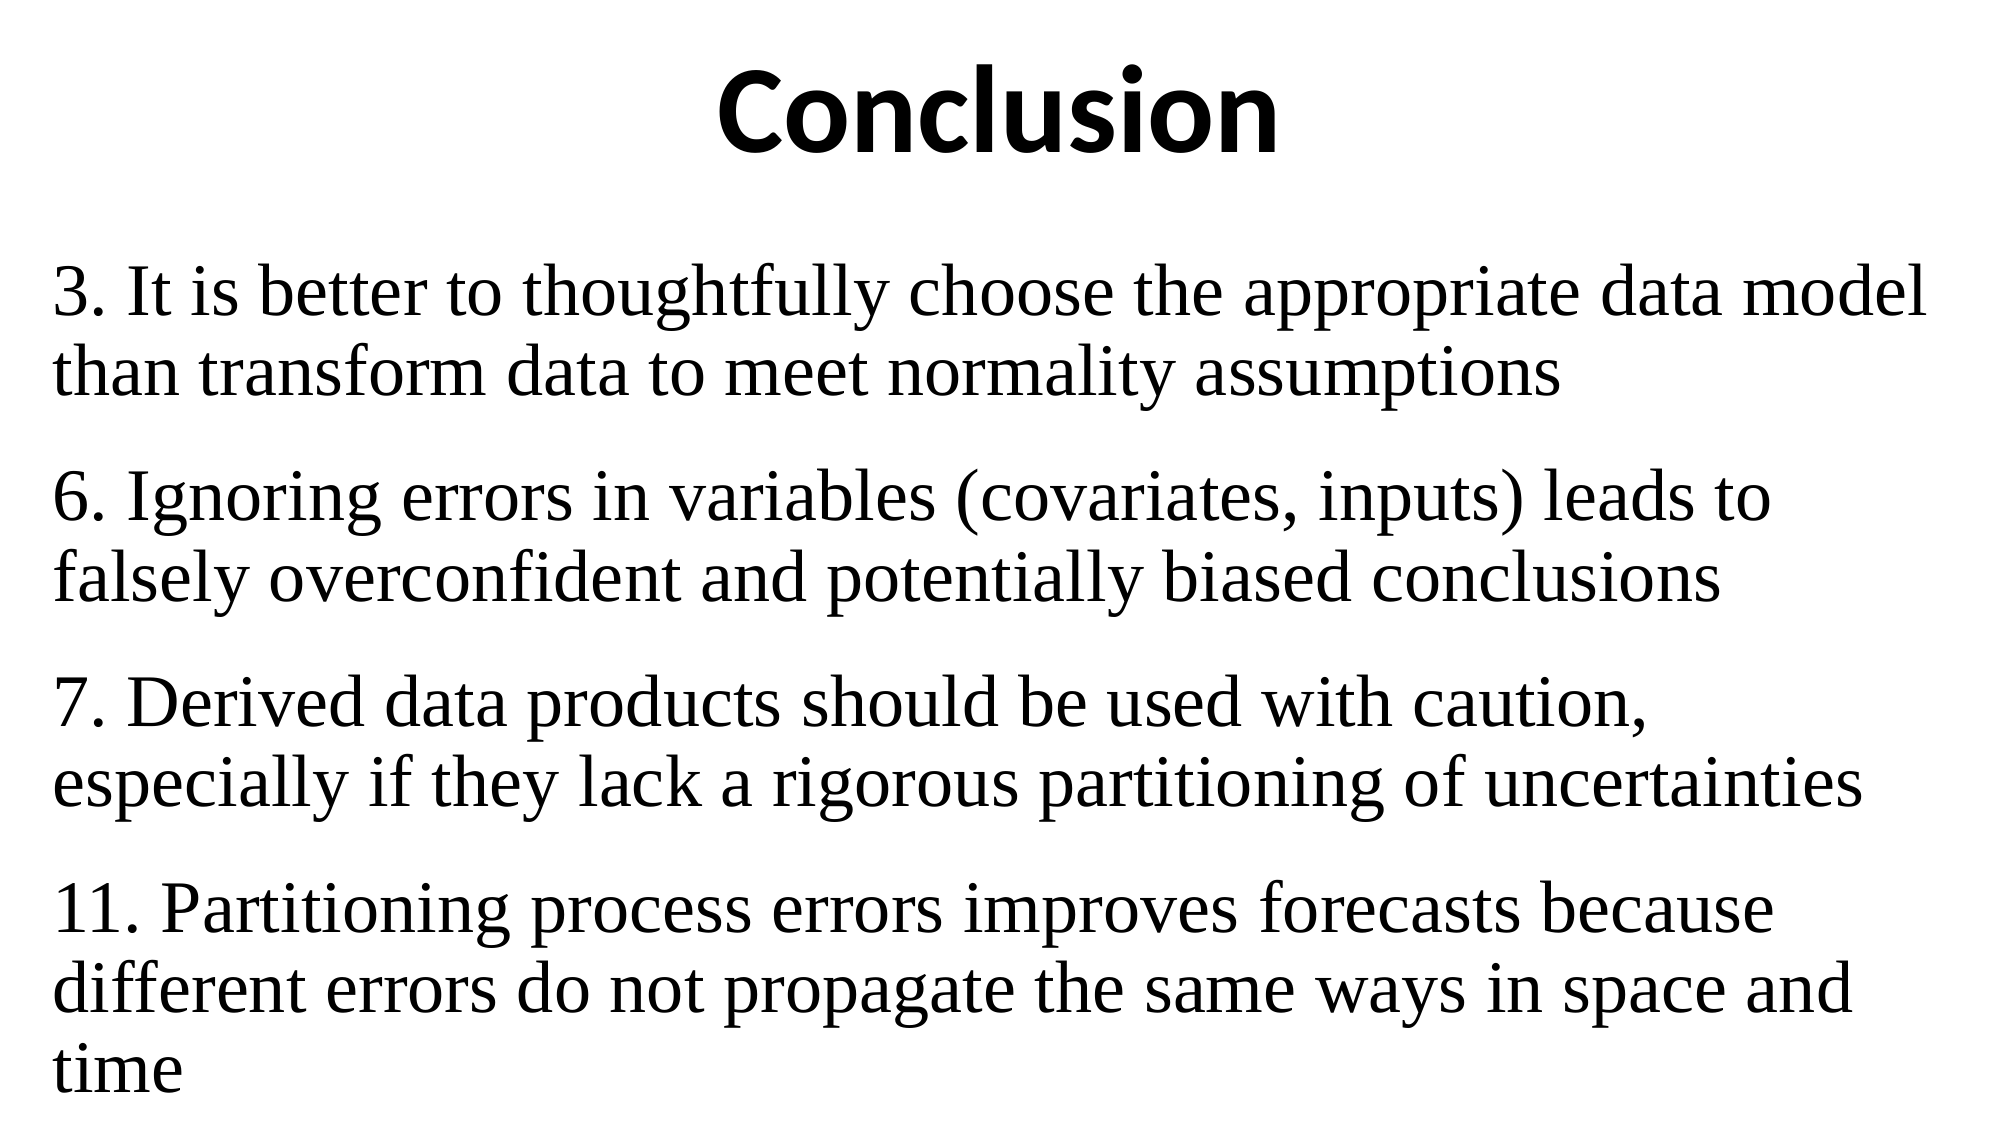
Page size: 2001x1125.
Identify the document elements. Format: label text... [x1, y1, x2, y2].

title Conclusion [0, 3, 2000, 221]
list 3. It is better to thoughtfully choose the appropriate data model than transform data to meet normality assumptions 6. Ignoring errors in variables (covariates, inputs) leads to falsely overconfident and potentially biased conclusions 7. Derived data products should be used with caution, especially if they lack a rigorous partitioning of uncertainties 11. Partitioning process errors improves forecasts because different errors do not propagate the same ways in space and time [37, 243, 1965, 1122]
